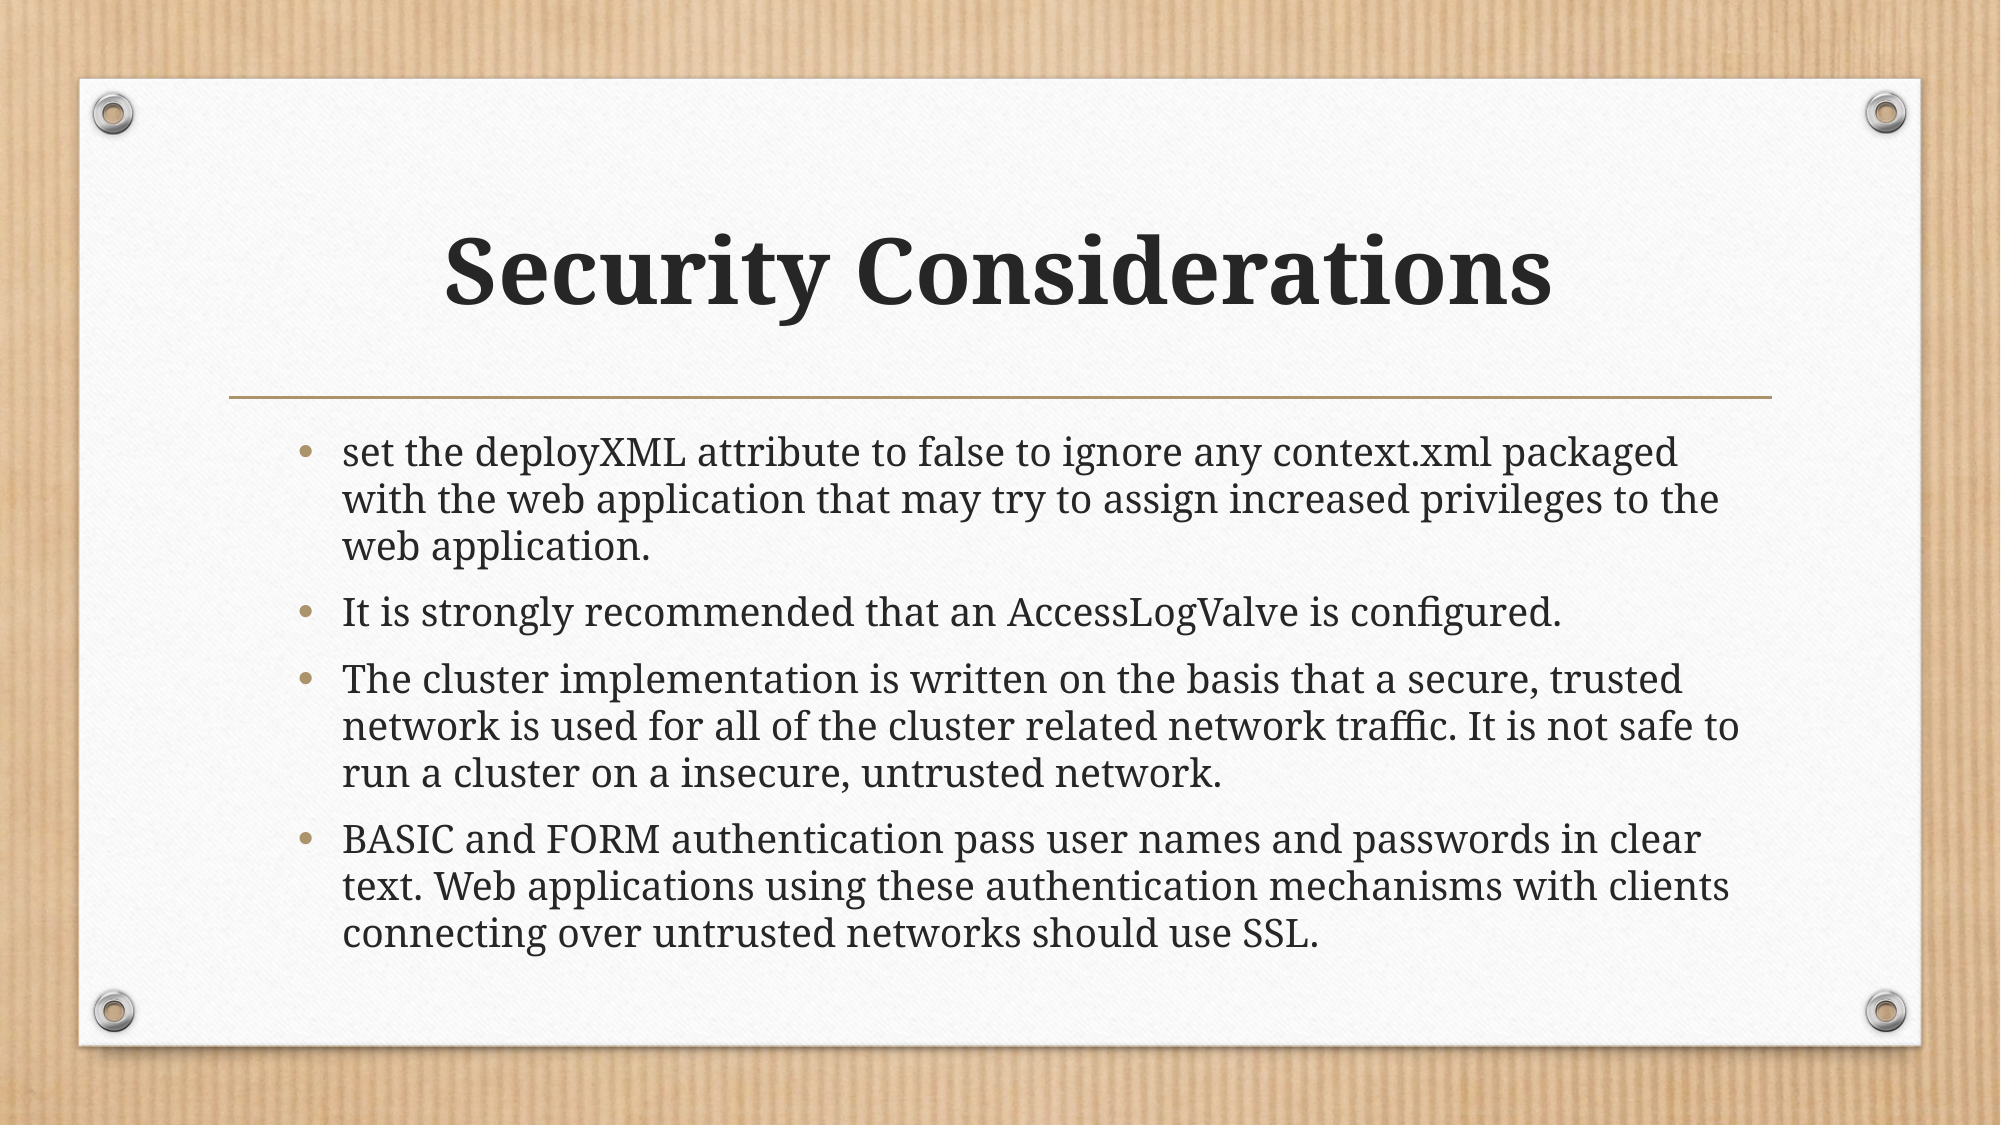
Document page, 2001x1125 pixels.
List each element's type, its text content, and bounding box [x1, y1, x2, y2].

title Security Considerations [212, 161, 1788, 375]
picture [0, 0, 2001, 1125]
list set the deployXML attribute to false to ignore any context.xml packaged with the web application that may try to assign increased privileges to the web application. It is strongly recommended that an AccessLogValve is configured. The cluster implementation is written on the basis that a secure, trusted network is used for all of the cluster related network traffic. It is not safe to run a cluster on a insecure, untrusted network. BASIC and FORM authentication pass user names and passwords in clear text. Web applications using these authentication mechanisms with clients connecting over untrusted networks should use SSL. [212, 419, 1788, 964]
